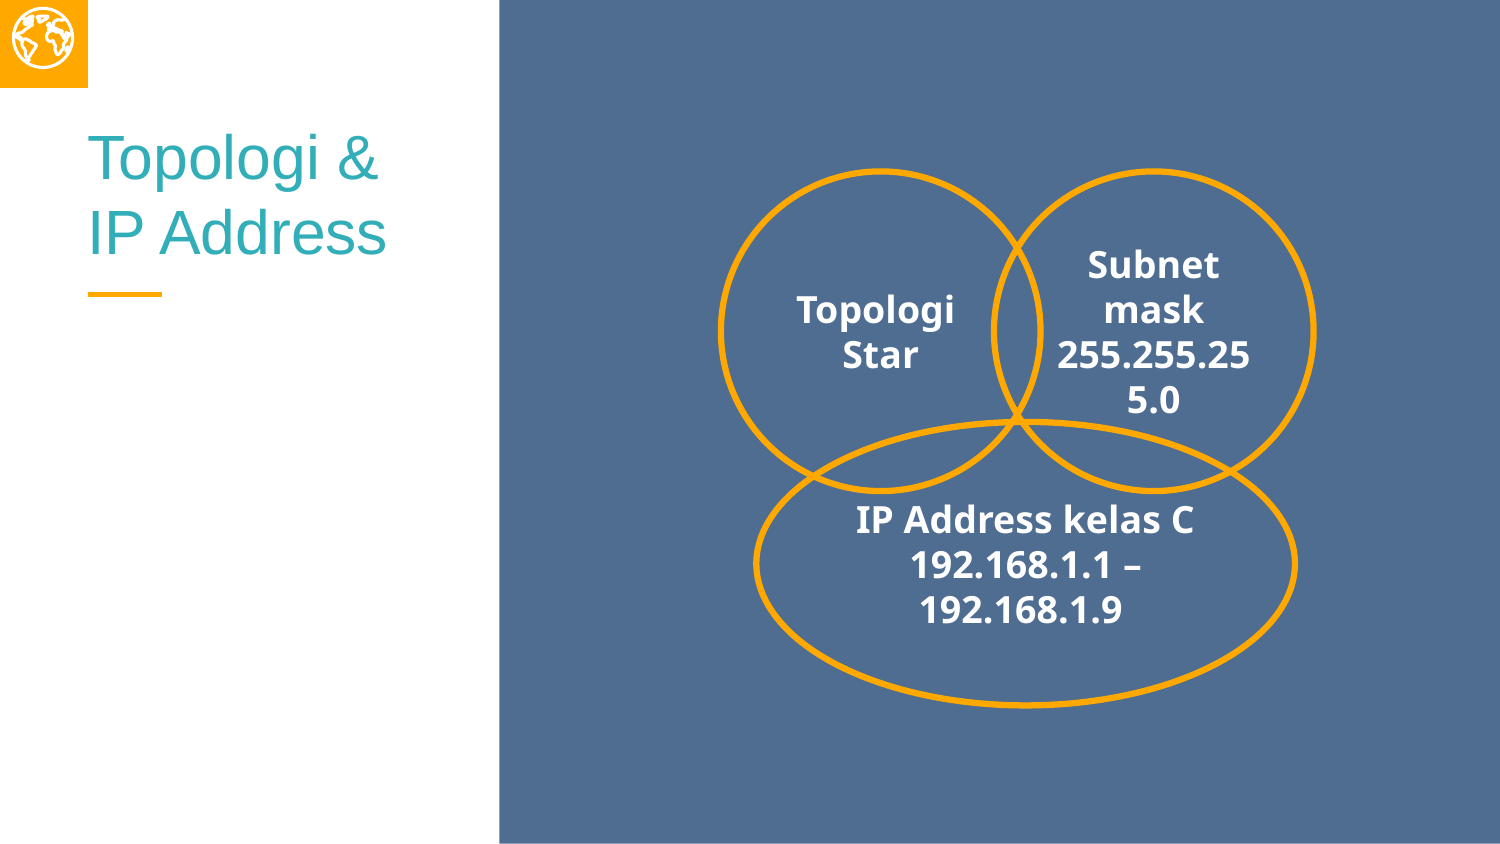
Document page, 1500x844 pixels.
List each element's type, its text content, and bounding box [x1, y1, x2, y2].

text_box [13, 8, 73, 68]
title Topologi & IP Address [72, 88, 467, 283]
text_box IP Address kelas C 192.168.1.1 – 192.168.1.9 [756, 421, 1295, 706]
text_box Subnet mask 255.255.255.0 [993, 171, 1314, 492]
text_box Topologi Star [720, 171, 1017, 476]
